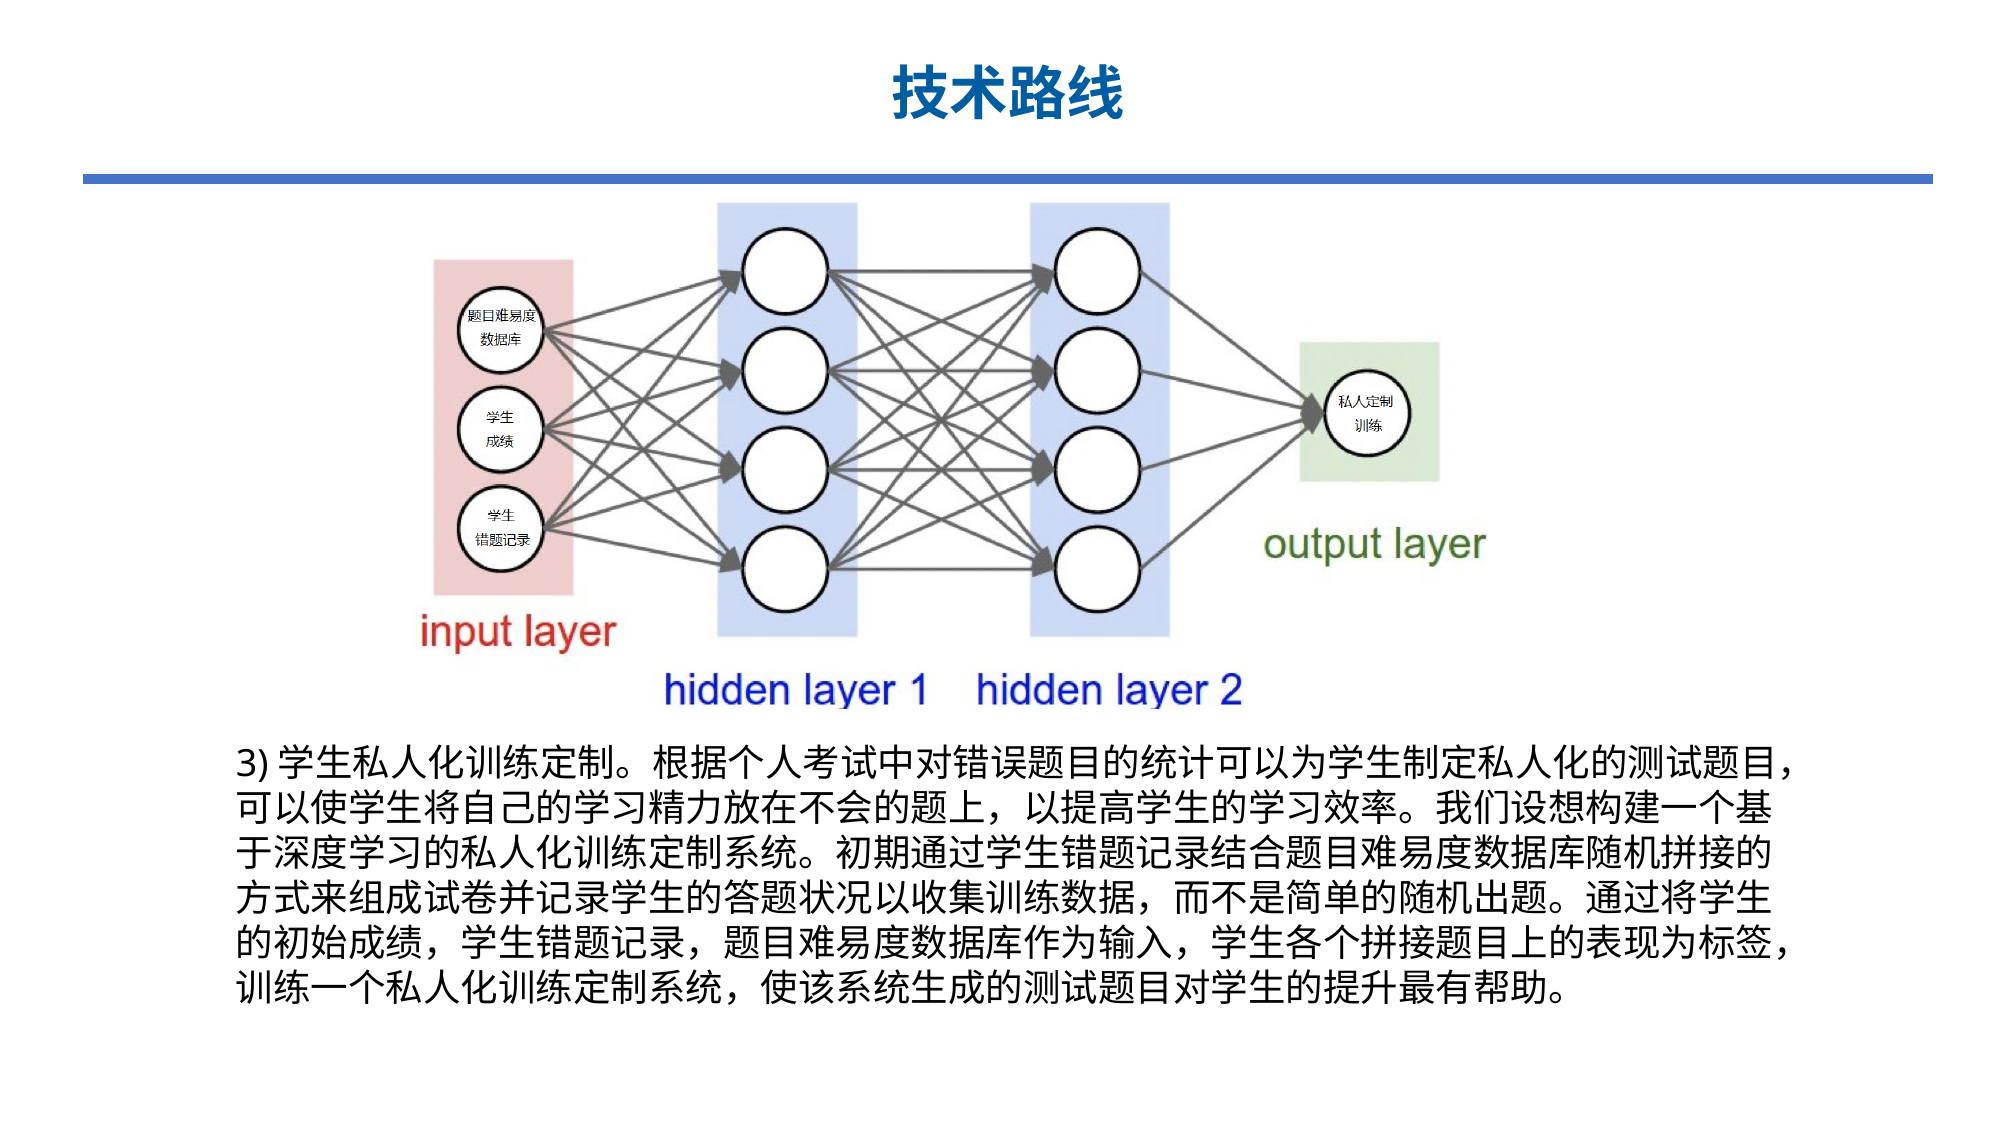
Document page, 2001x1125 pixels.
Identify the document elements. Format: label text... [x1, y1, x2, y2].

text_box 技术路线 [546, 51, 1470, 131]
text_box 3)学生私人化训练定制。根据个人考试中对错误题目的统计可以为学生制定私人化的测试题目，可以使学生将自己的学习精力放在不会的题上，以提高学生的学习效率。我们设想构建一个基于深度学习的私人化训练定制系统。初期通过学生错题记录结合题目难易度数据库随机拼接的方式来组成试卷并记录学生的答题状况以收集训练数据，而不是简单的随机出题。通过将学生的初始成绩，学生错题记录，题目难易度数据库作为输入，学生各个拼接题目上的表现为标签，训练一个私人化训练定制系统，使该系统生成的测试题目对学生的提升最有帮助。 [221, 731, 1796, 1016]
picture [412, 196, 1488, 709]
